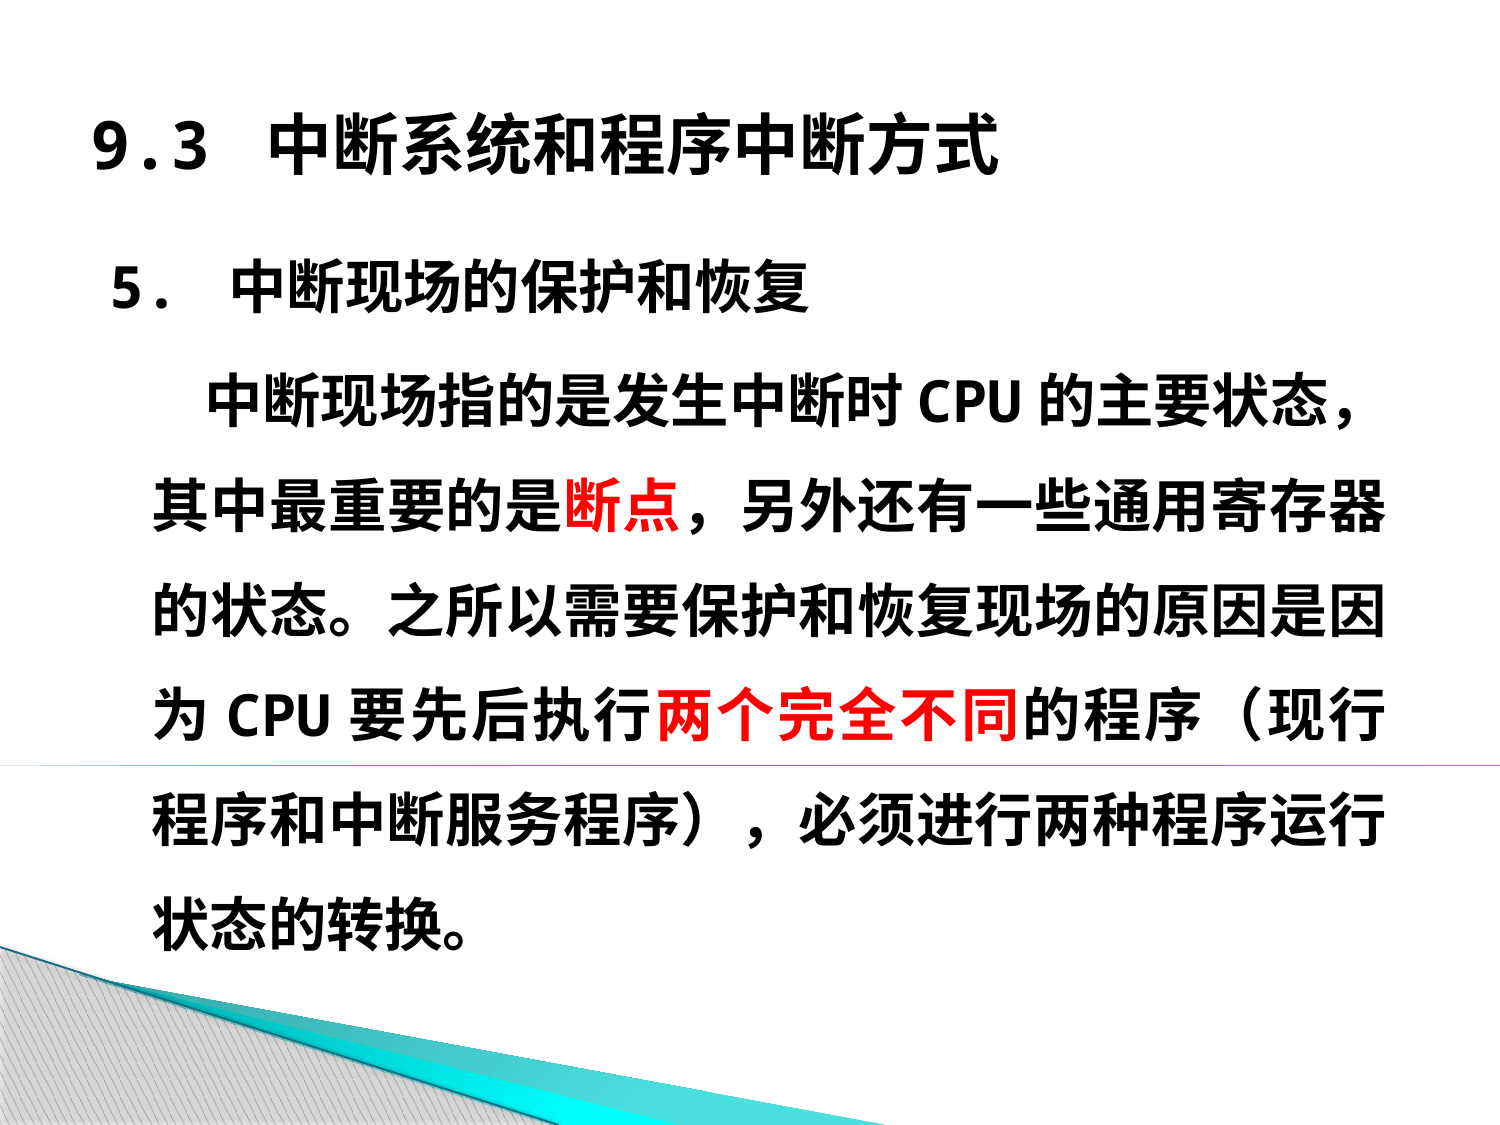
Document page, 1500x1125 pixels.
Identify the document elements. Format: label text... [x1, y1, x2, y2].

list 5. 中断现场的保护和恢复 中断现场指的是发生中断时CPU的主要状态，其中最重要的是断点，另外还有一些通用寄存器的状态。之所以需要保护和恢复现场的原因是因为CPU要先后执行两个完全不同的程序（现行程序和中断服务程序），必须进行两种程序运行状态的转换。 [76, 208, 1402, 1125]
title 9.3 中断系统和程序中断方式 [75, 45, 1425, 233]
